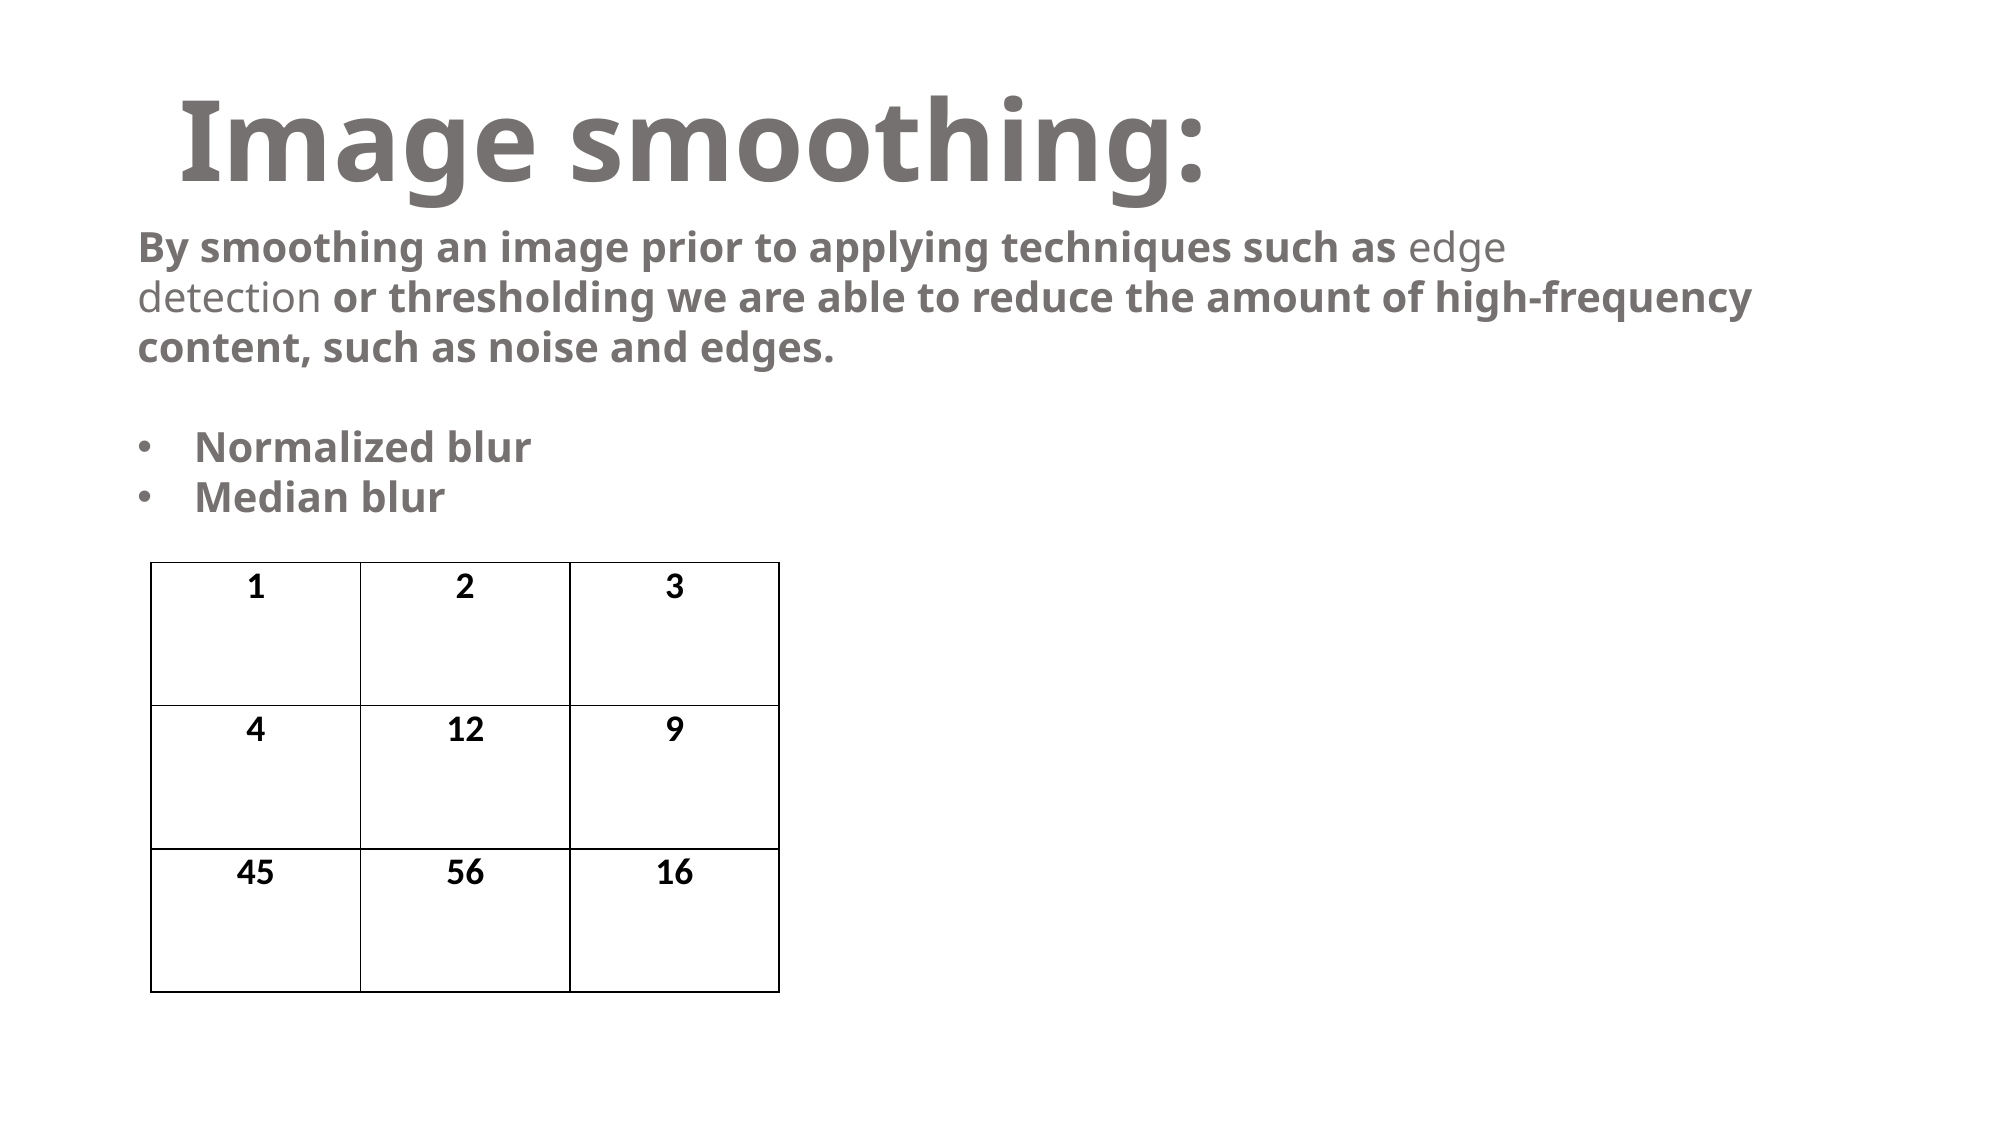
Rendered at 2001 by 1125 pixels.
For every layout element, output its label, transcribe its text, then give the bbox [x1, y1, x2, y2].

table_cell 12 [361, 706, 569, 848]
table_cell 9 [571, 706, 778, 848]
table_header 3 [571, 563, 778, 705]
text_box Image smoothing: [164, 61, 1224, 212]
table_cell 45 [152, 850, 360, 991]
table_cell 16 [571, 850, 778, 991]
table_cell 56 [361, 850, 569, 991]
text_box By smoothing an image prior to applying techniques such as edge detection or thresholding we are able to reduce the amount of high-frequency content, such as noise and edges. Normalized blur Median blur [122, 213, 1908, 529]
table_header 2 [361, 563, 569, 705]
table_cell 4 [152, 706, 360, 848]
table_header 1 [152, 563, 360, 705]
